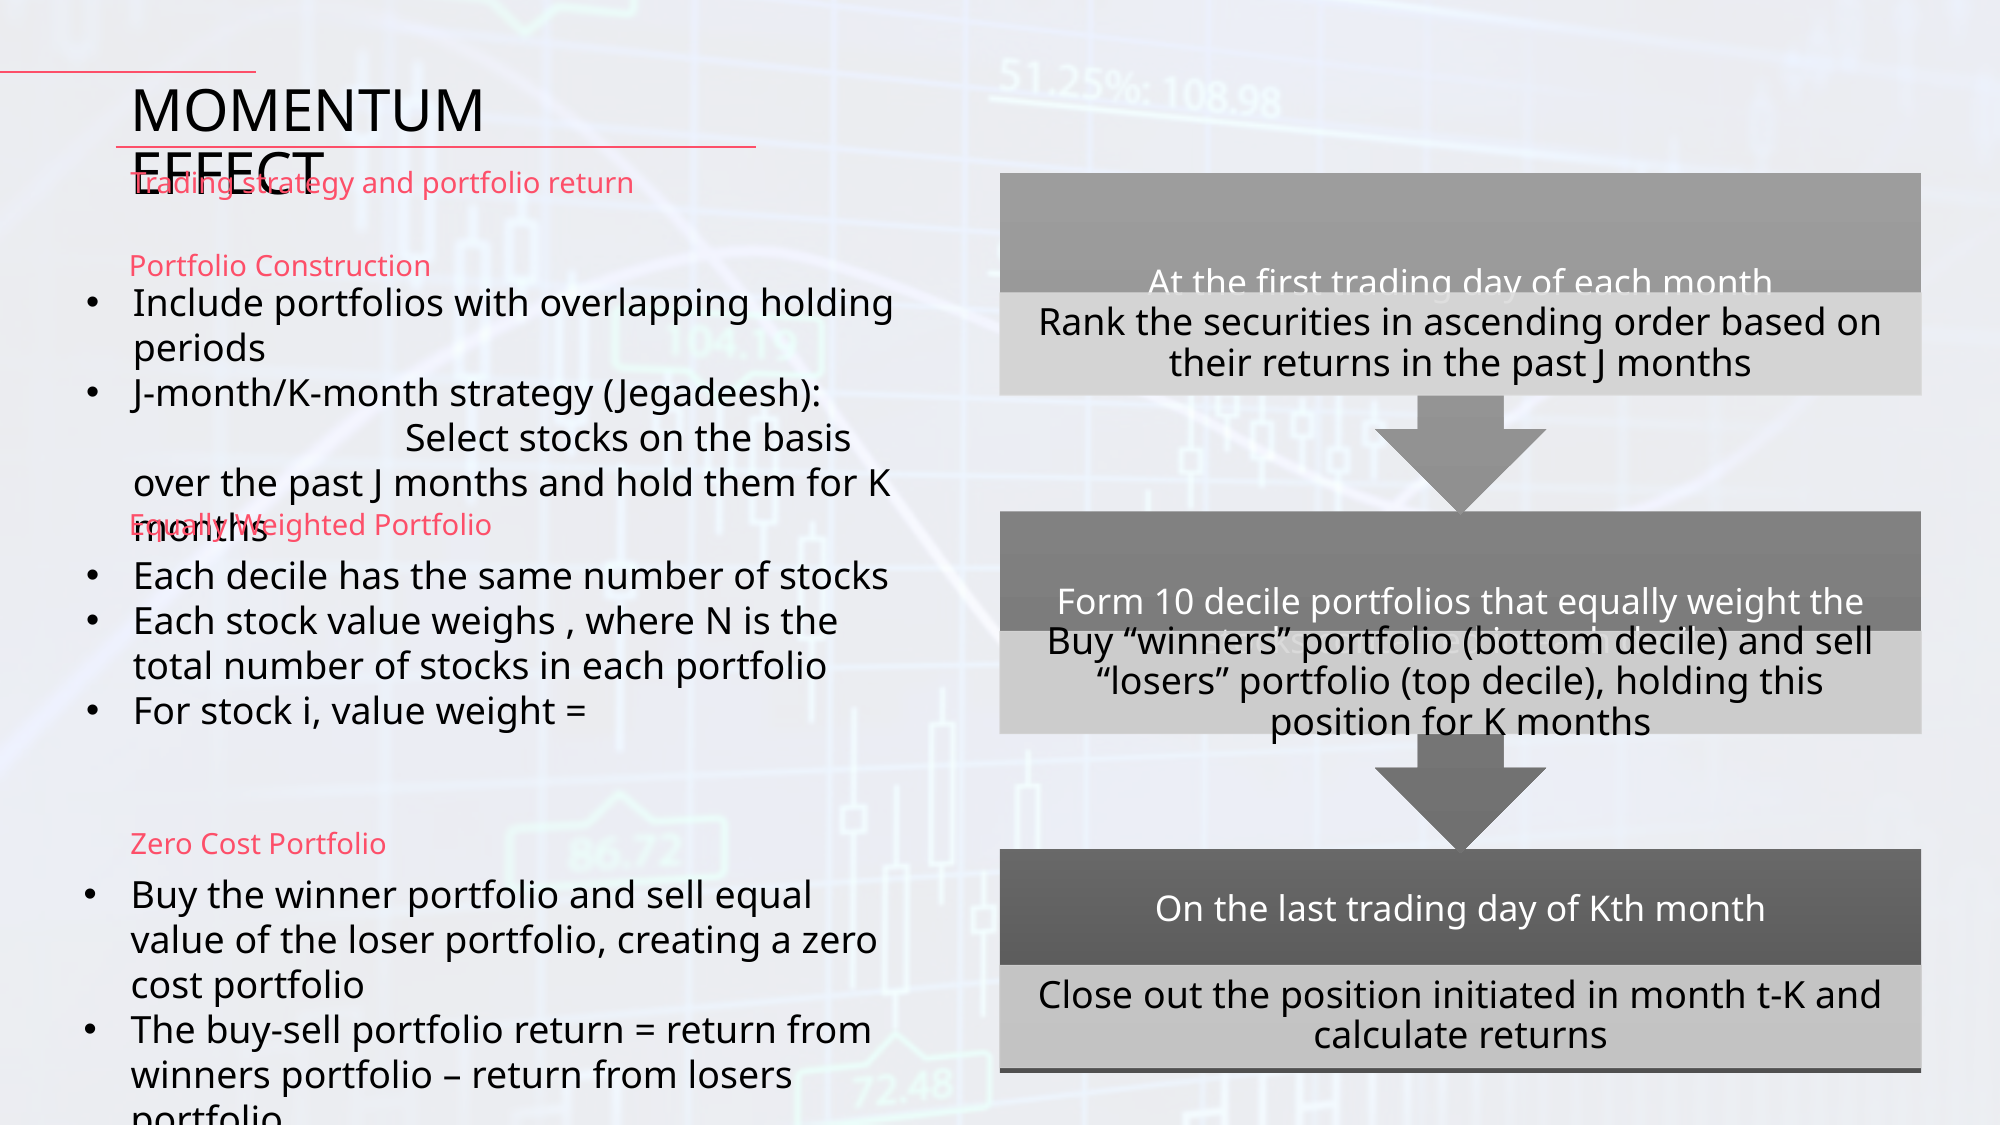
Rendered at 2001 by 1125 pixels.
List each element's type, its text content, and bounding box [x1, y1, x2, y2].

list Zero Cost Portfolio [115, 822, 999, 860]
list MOMENTUM EFFECT [115, 73, 670, 145]
text_box [115, 860, 999, 909]
text_box Buy the winner portfolio and sell equal value of the loser portfolio, creating a zero cost portfolio The buy-sell portfolio return = return from winners portfolio – return from losers portfolio [68, 863, 932, 1125]
text_box Portfolio Construction [114, 243, 999, 291]
text_box Trading strategy and portfolio return [115, 160, 1002, 208]
text_box Equally Weighted Portfolio [114, 503, 999, 551]
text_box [999, 172, 1922, 1073]
text_box Include portfolios with overlapping holding periods J-month/K-month strategy (Jegadeesh): Select stocks on the basis over the past J months and hold them for K months [71, 271, 946, 647]
